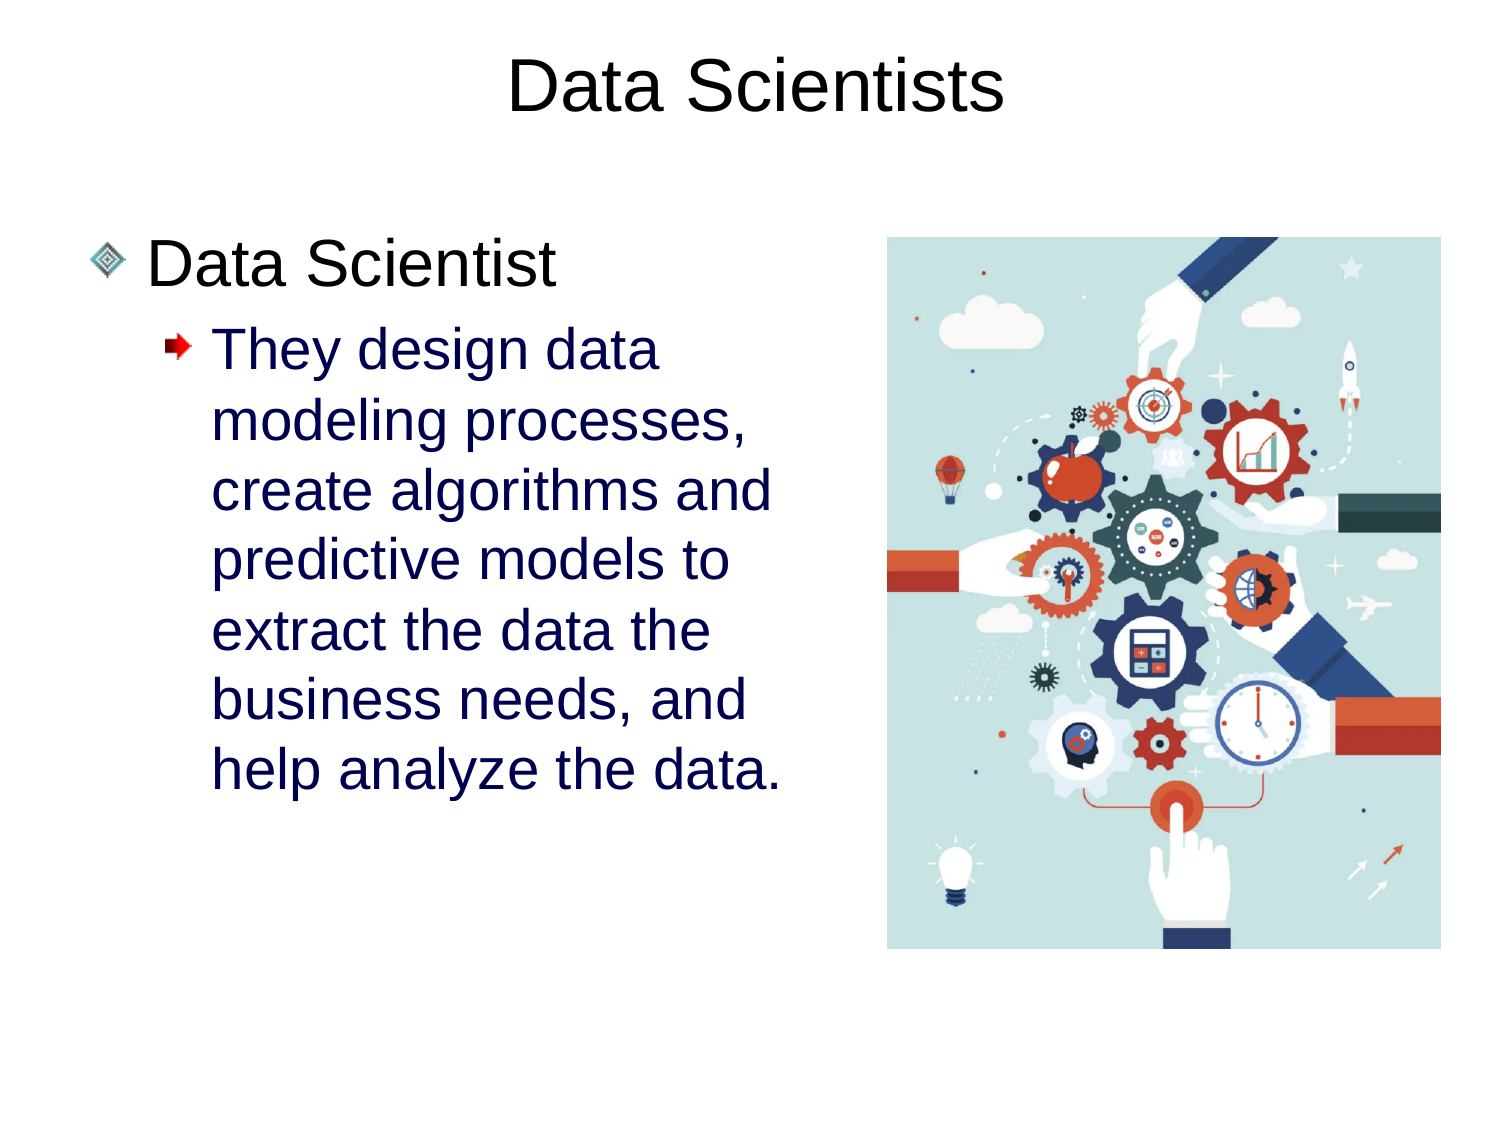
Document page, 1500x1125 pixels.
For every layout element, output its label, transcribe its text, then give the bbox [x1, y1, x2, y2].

title Data Scientists [225, 0, 1288, 163]
picture [165, 333, 192, 360]
picture [90, 242, 126, 278]
list Data Scientist They design data modeling processes, create algorithms and predictive models to extract the data the business needs, and help analyze the data. [75, 212, 811, 998]
picture [887, 237, 1441, 949]
